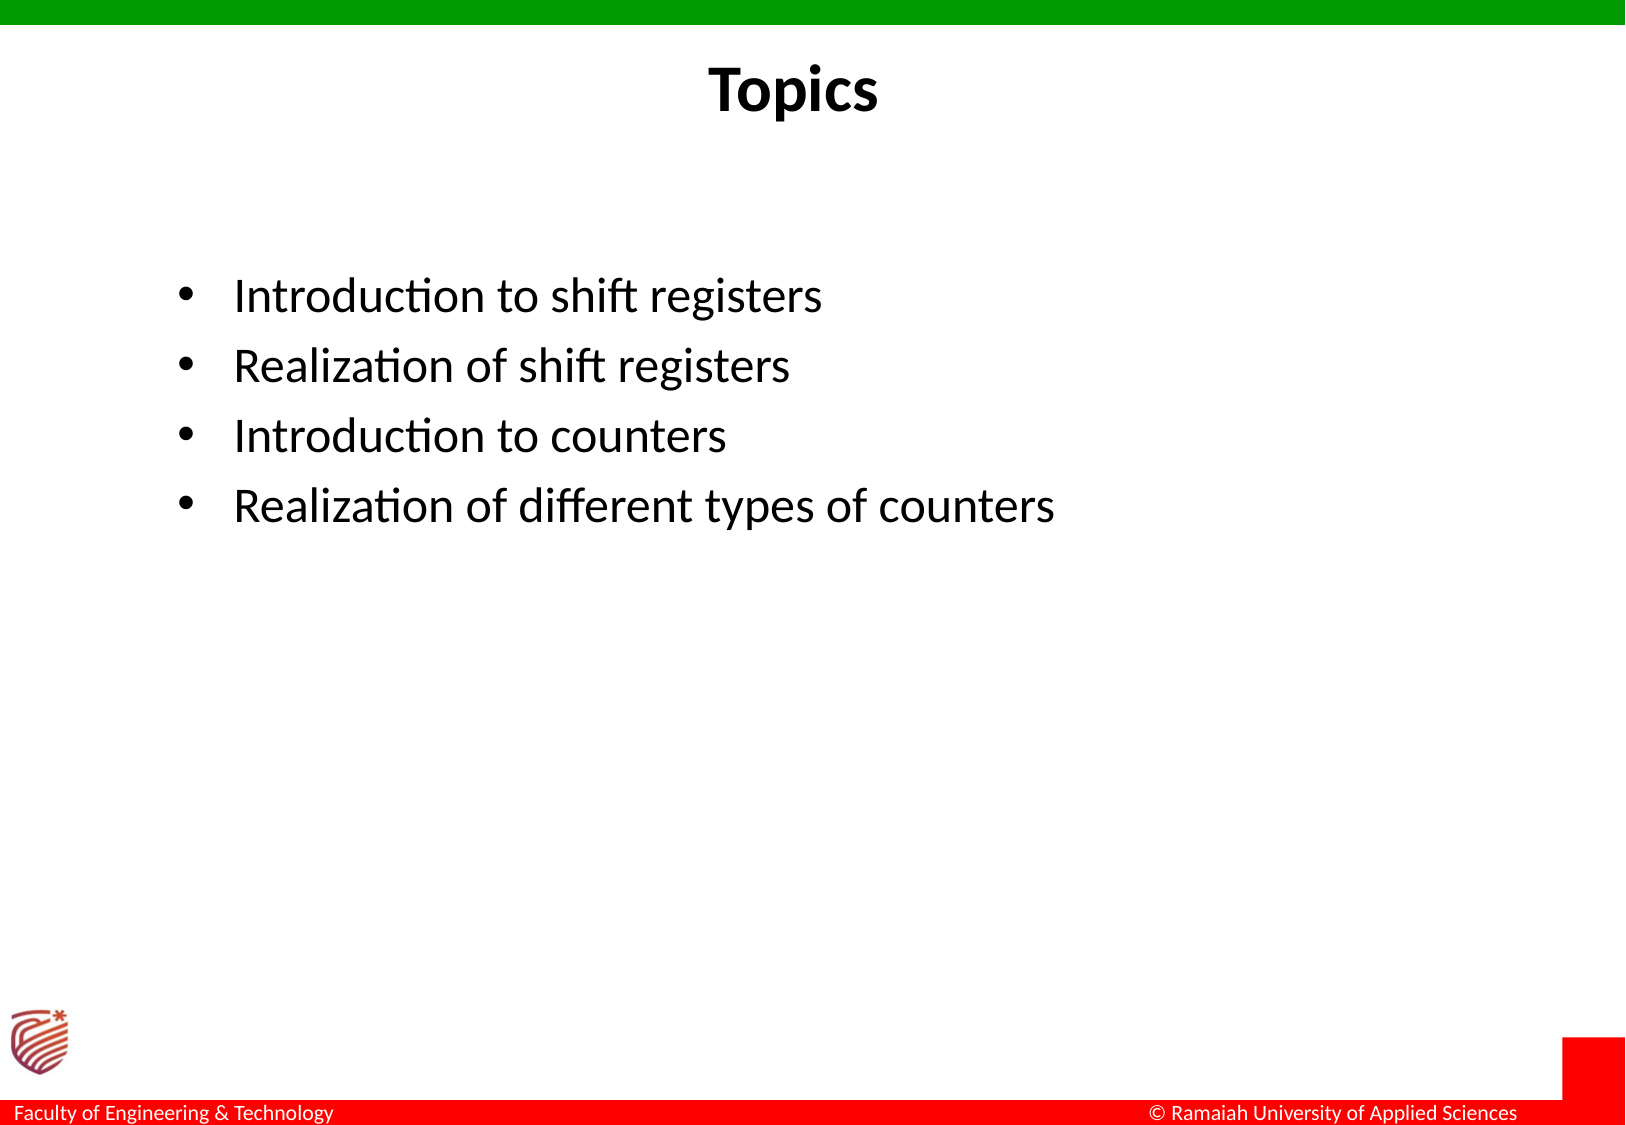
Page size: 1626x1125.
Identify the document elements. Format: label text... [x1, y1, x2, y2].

picture [3, 995, 79, 1080]
title Topics [200, 37, 1389, 190]
list Introduction to shift registers Realization of shift registers Introduction to counters Realization of different types of counters [162, 185, 1351, 789]
